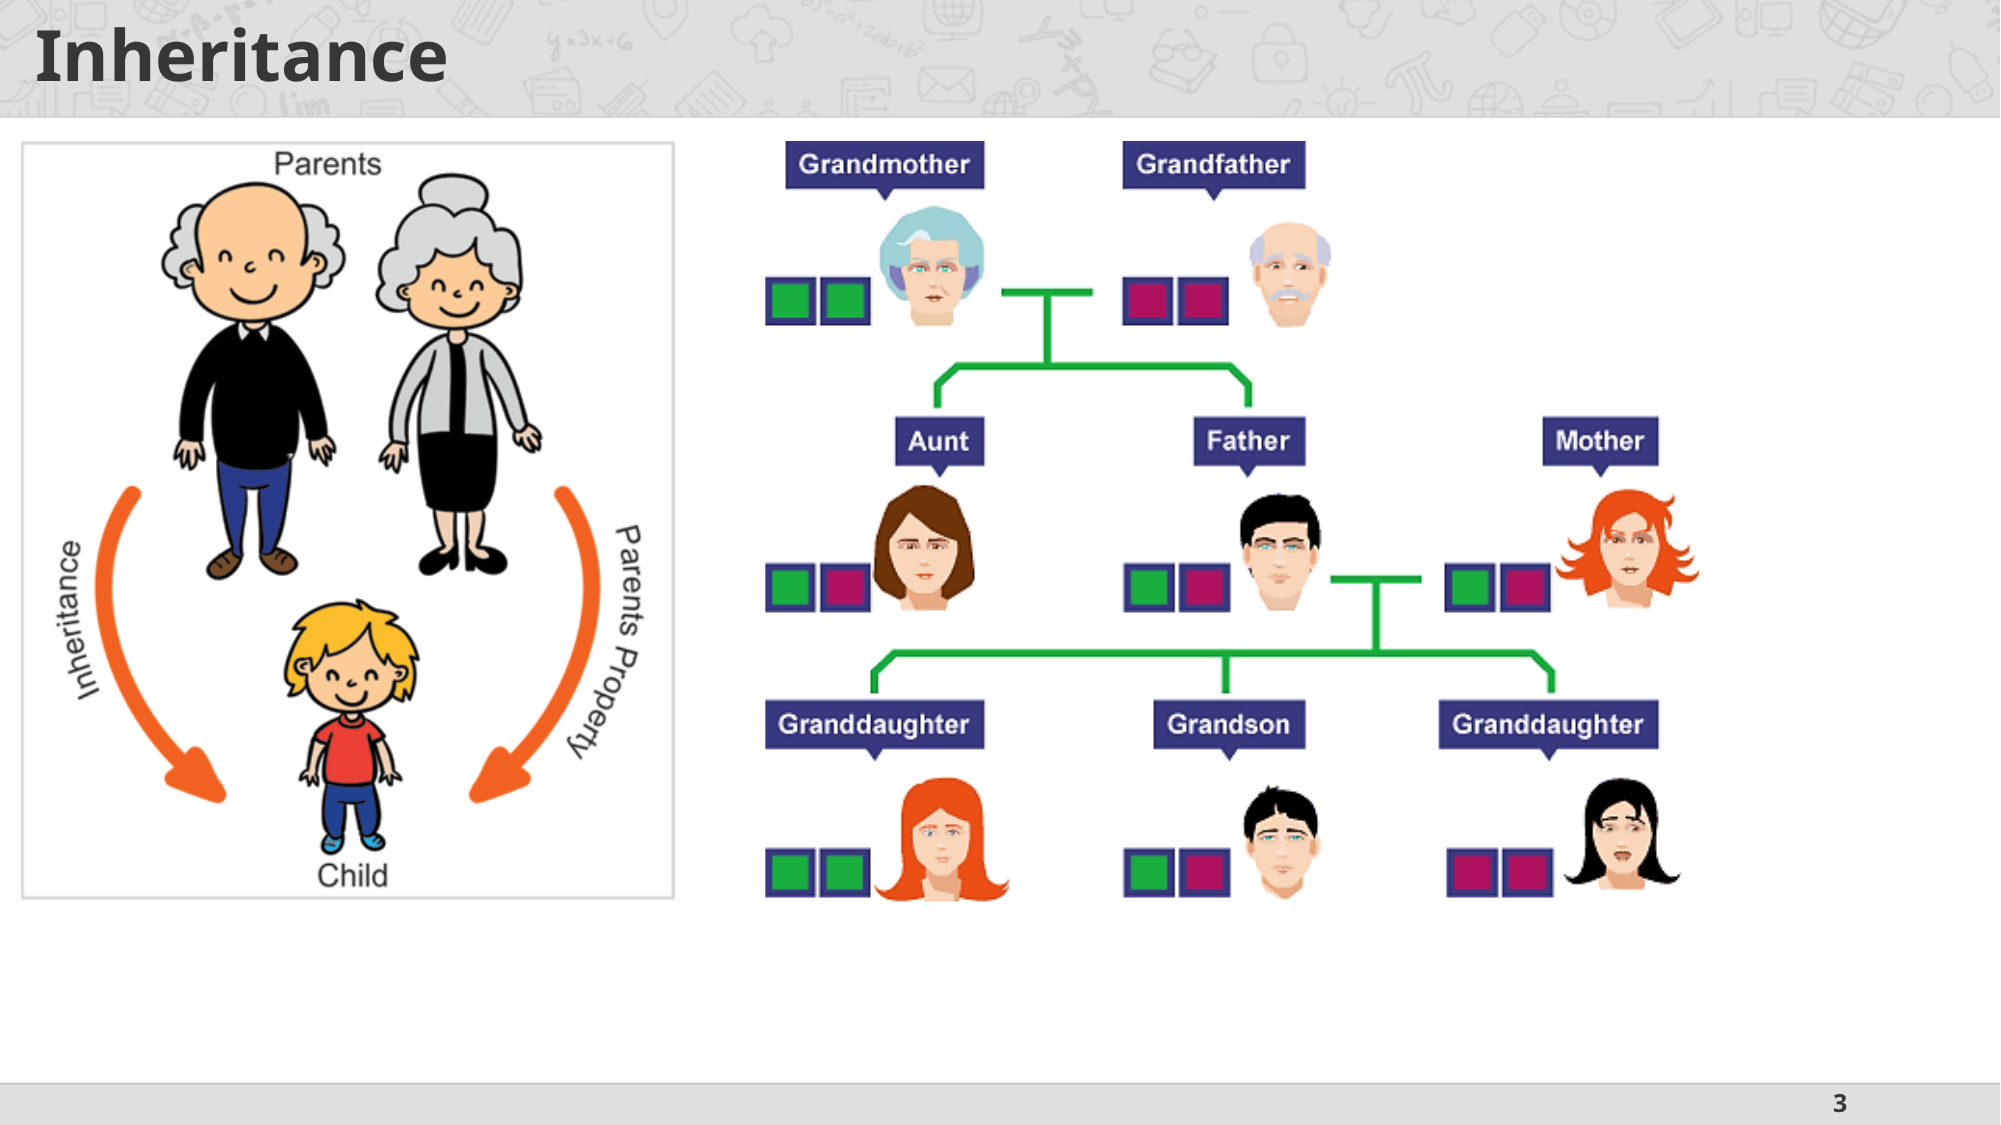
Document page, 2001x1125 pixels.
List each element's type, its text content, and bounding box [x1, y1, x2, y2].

picture [765, 141, 1736, 930]
picture [21, 141, 675, 900]
title Inheritance [0, 0, 2000, 117]
